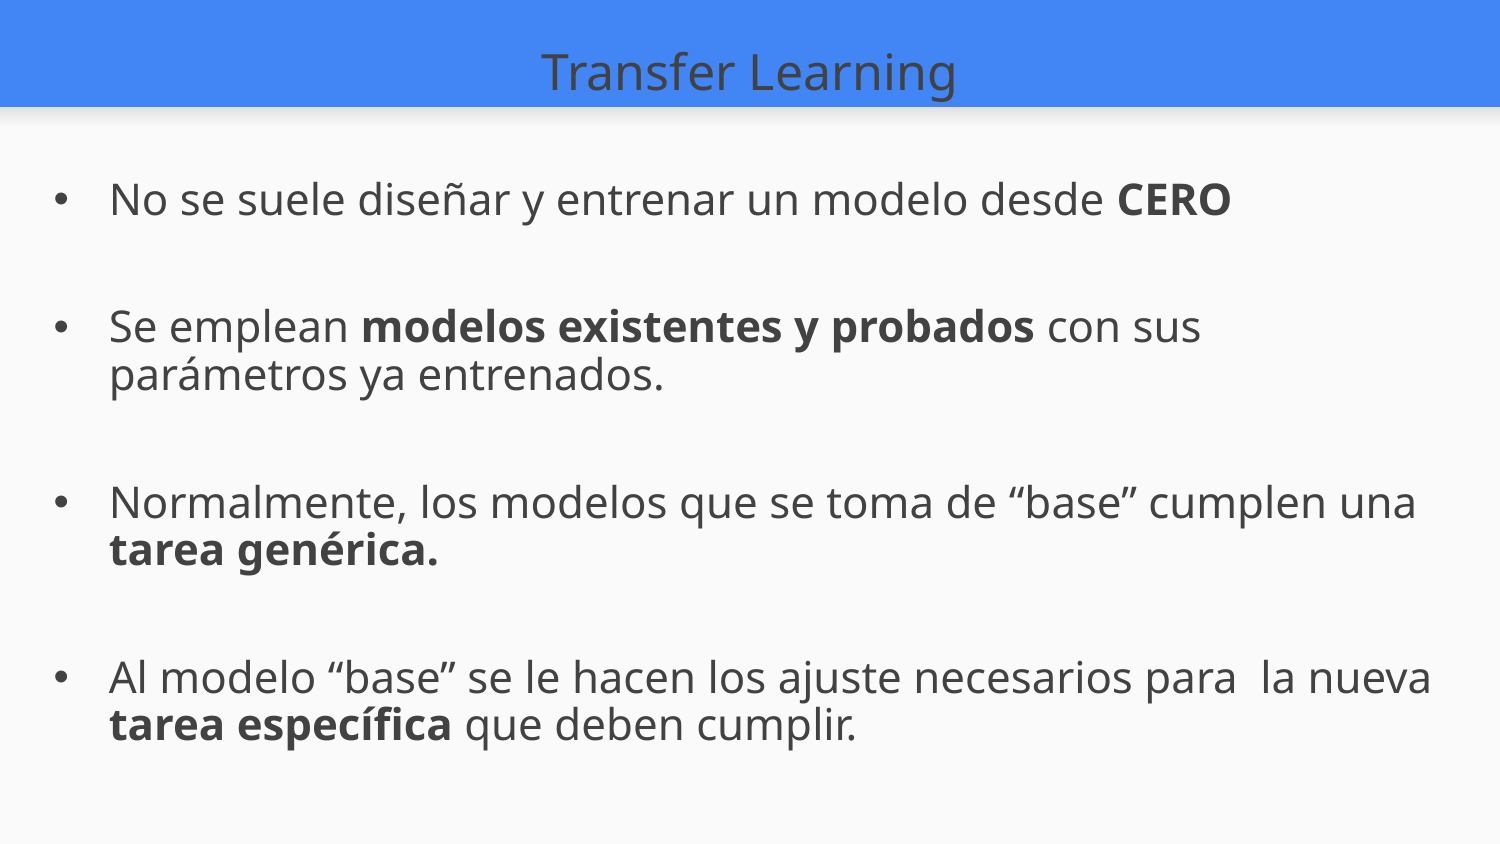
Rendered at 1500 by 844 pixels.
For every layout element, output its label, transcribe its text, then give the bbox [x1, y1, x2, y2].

text_box No se suele diseñar y entrenar un modelo desde CERO Se emplean modelos existentes y probados con sus parámetros ya entrenados. Normalmente, los modelos que se toma de “base” cumplen una tarea genérica. Al modelo “base” se le hacen los ajuste necesarios para la nueva tarea específica que deben cumplir. [41, 171, 1459, 783]
text_box Transfer Learning [466, 22, 1034, 123]
